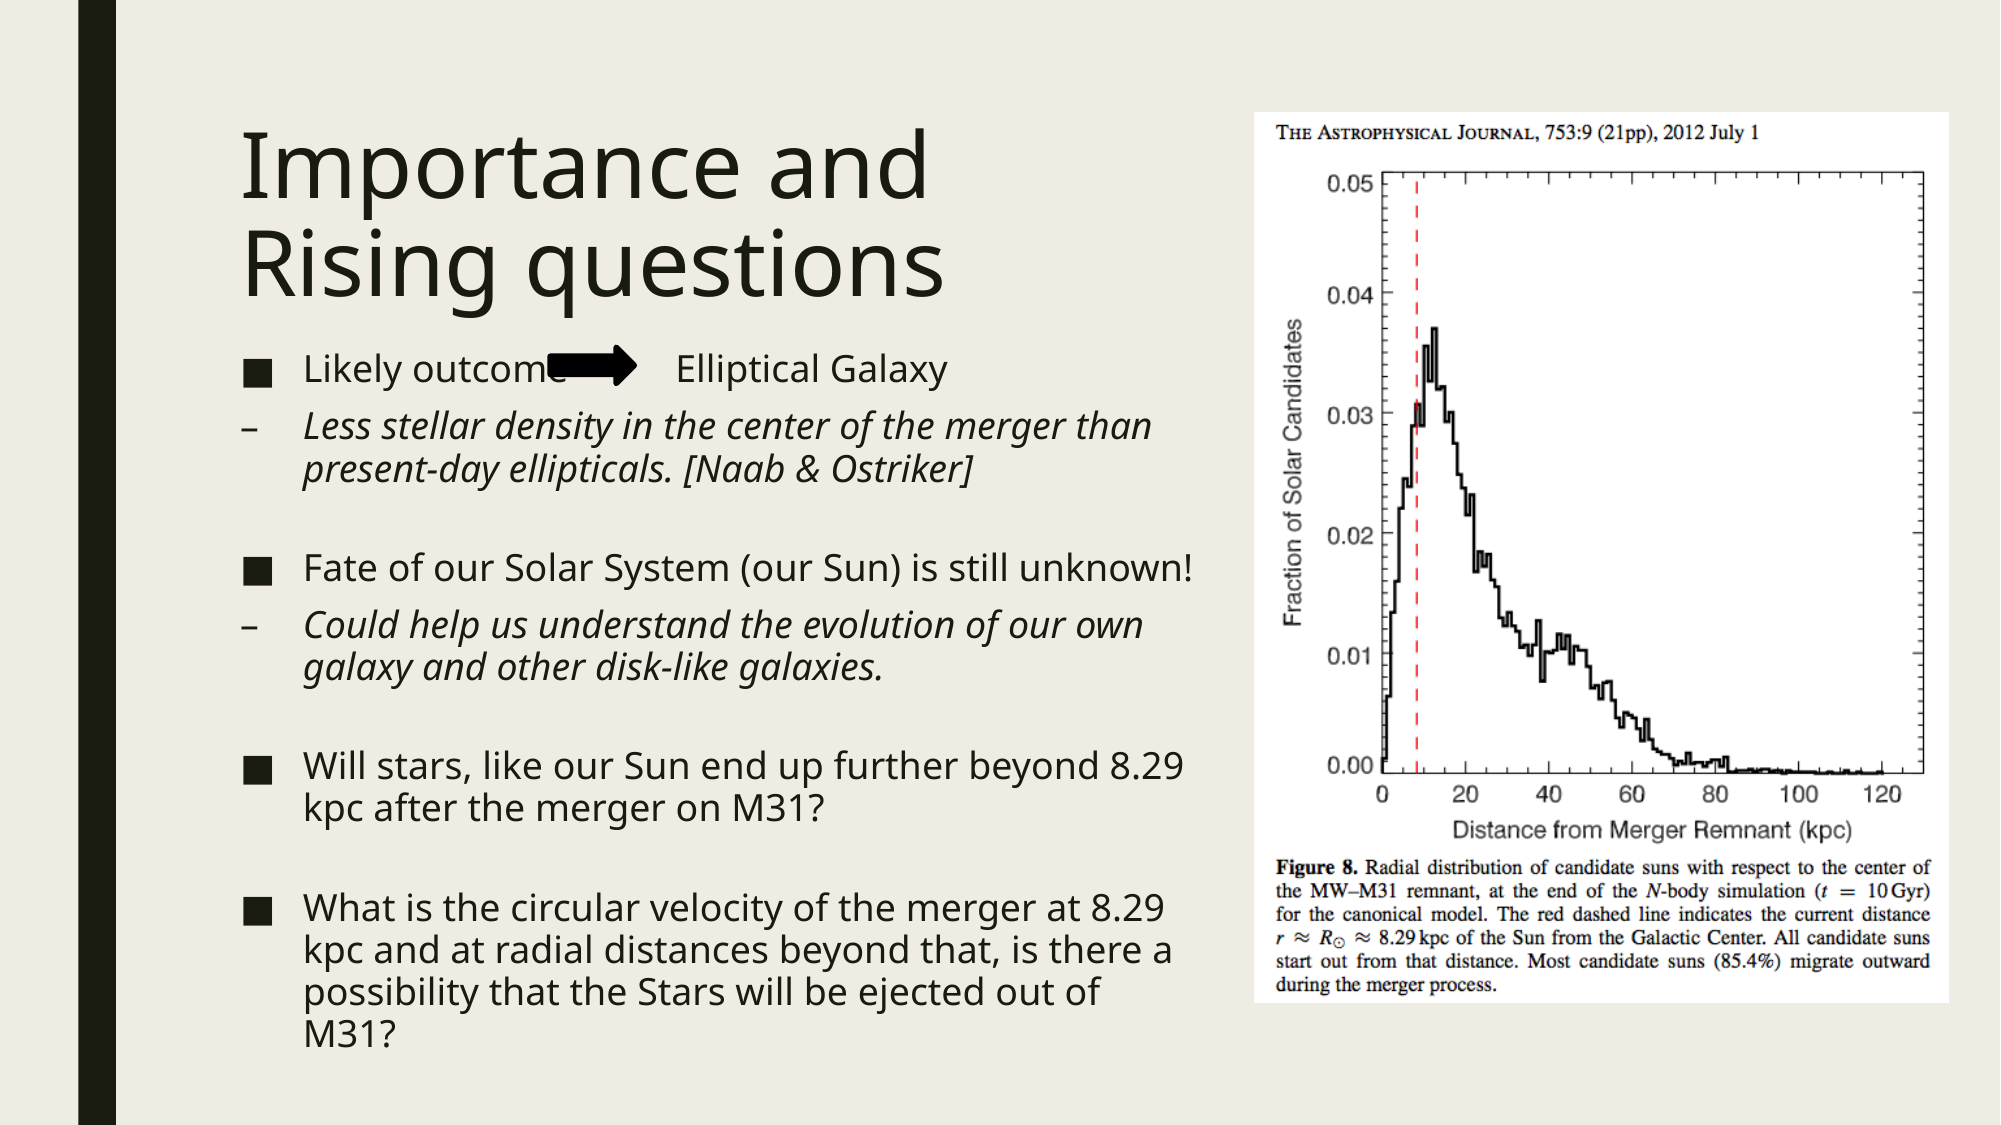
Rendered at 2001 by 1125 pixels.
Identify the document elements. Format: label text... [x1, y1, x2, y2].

title Importance and Rising questions [225, 112, 1254, 335]
picture [1254, 112, 1949, 1003]
text_box [547, 344, 638, 387]
list Likely outcome Elliptical Galaxy Less stellar density in the center of the merger than present-day ellipticals. [Naab & Ostriker] Fate of our Solar System (our Sun) is still unknown! Could help us understand the evolution of our own galaxy and other disk-like galaxies. Will stars, like our Sun end up further beyond 8.29 kpc after the merger on M31? What is the circular velocity of the merger at 8.29 kpc and at radial distances beyond that, is there a possibility that the Stars will be ejected out of M31? [225, 341, 1211, 1123]
